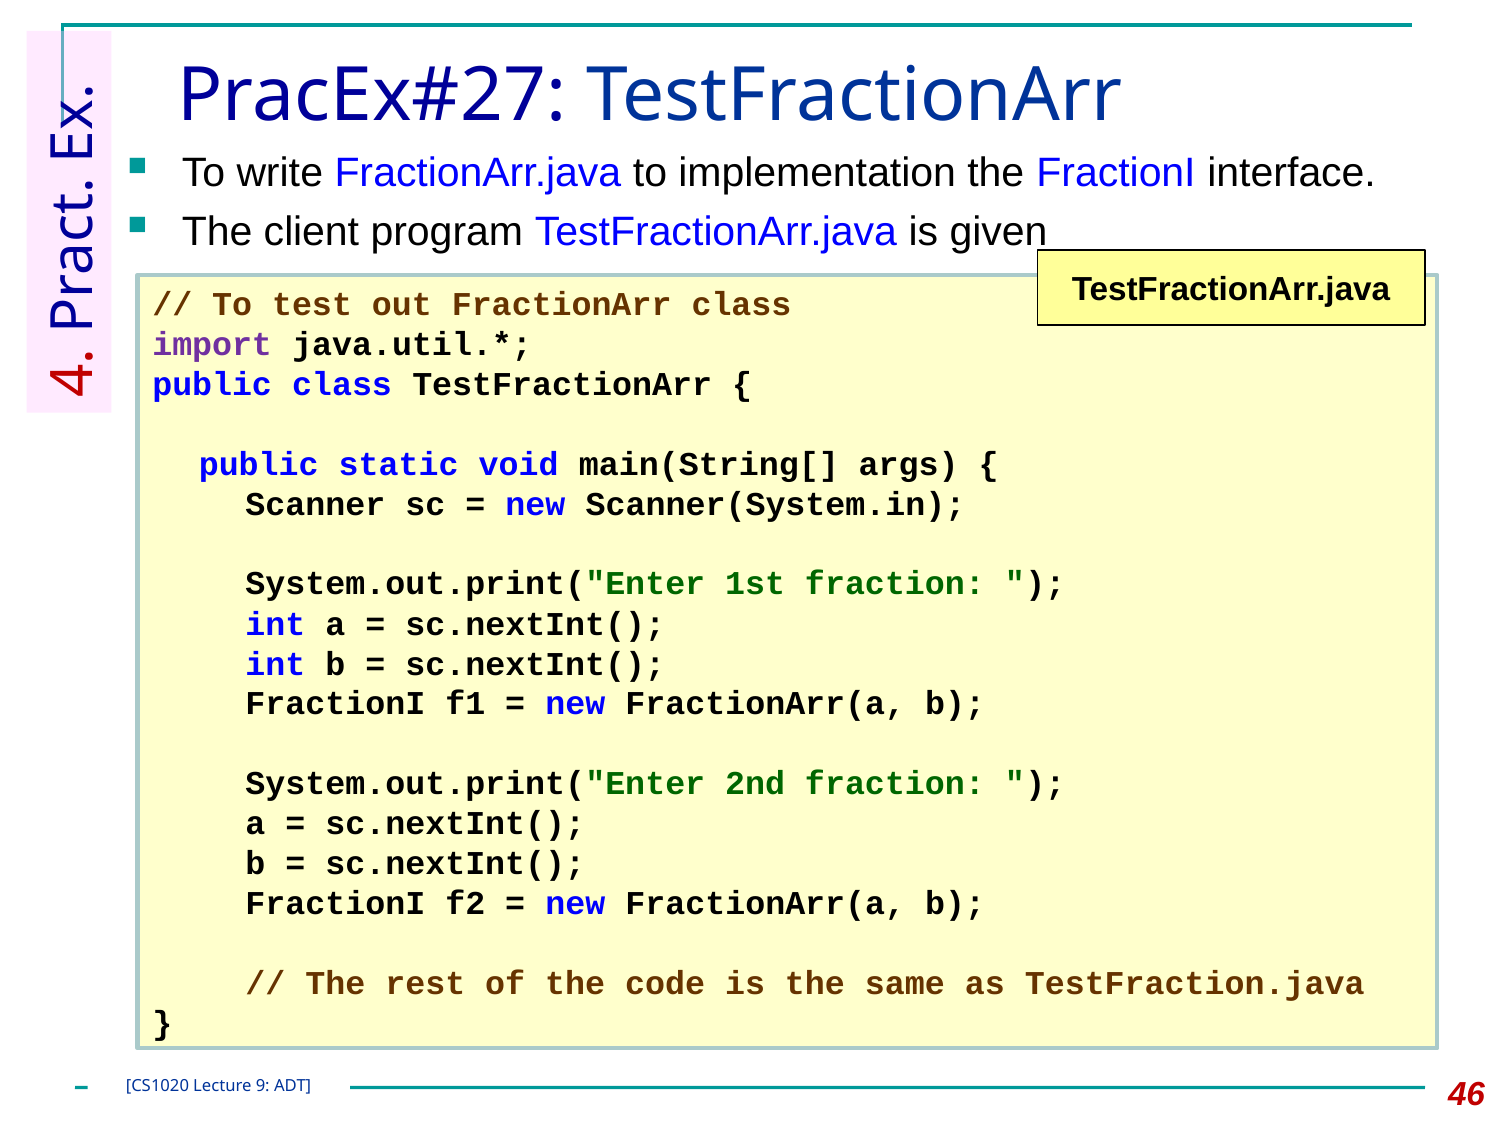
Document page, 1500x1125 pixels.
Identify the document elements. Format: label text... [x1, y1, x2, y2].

slide_number 46 [1400, 1065, 1500, 1125]
title PracEx#27: TestFractionArr [162, 37, 1463, 168]
list To write FractionArr.java to implementation the FractionI interface. The client program TestFractionArr.java is given [112, 137, 1426, 276]
text_box 4. Pract. Ex. [26, 30, 112, 413]
text_box [CS1020 Lecture 9: ADT] [87, 1074, 350, 1100]
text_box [137, 249, 1438, 1058]
